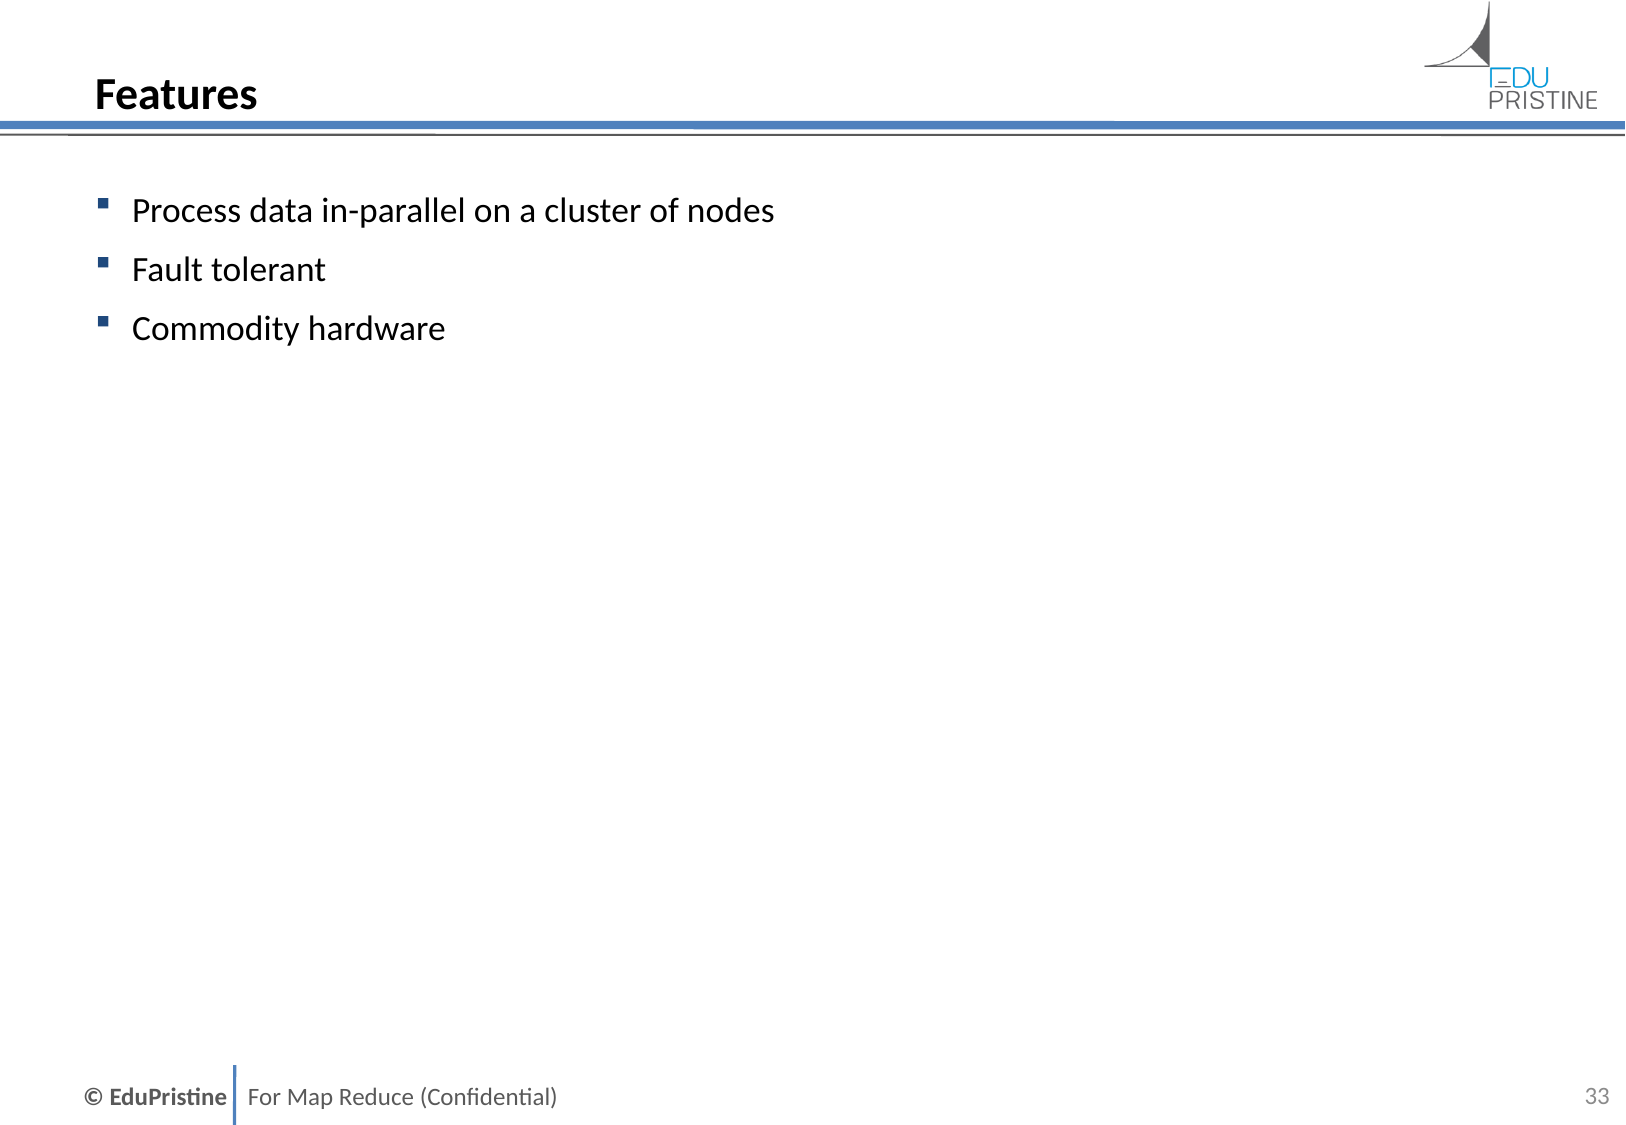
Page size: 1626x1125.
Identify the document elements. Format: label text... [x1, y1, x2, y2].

title Features [87, 10, 1416, 126]
picture [1424, 1, 1597, 109]
slide_number 32 [1543, 1065, 1625, 1125]
list Process data in-parallel on a cluster of nodes Fault tolerant Commodity hardware [87, 179, 1550, 1007]
